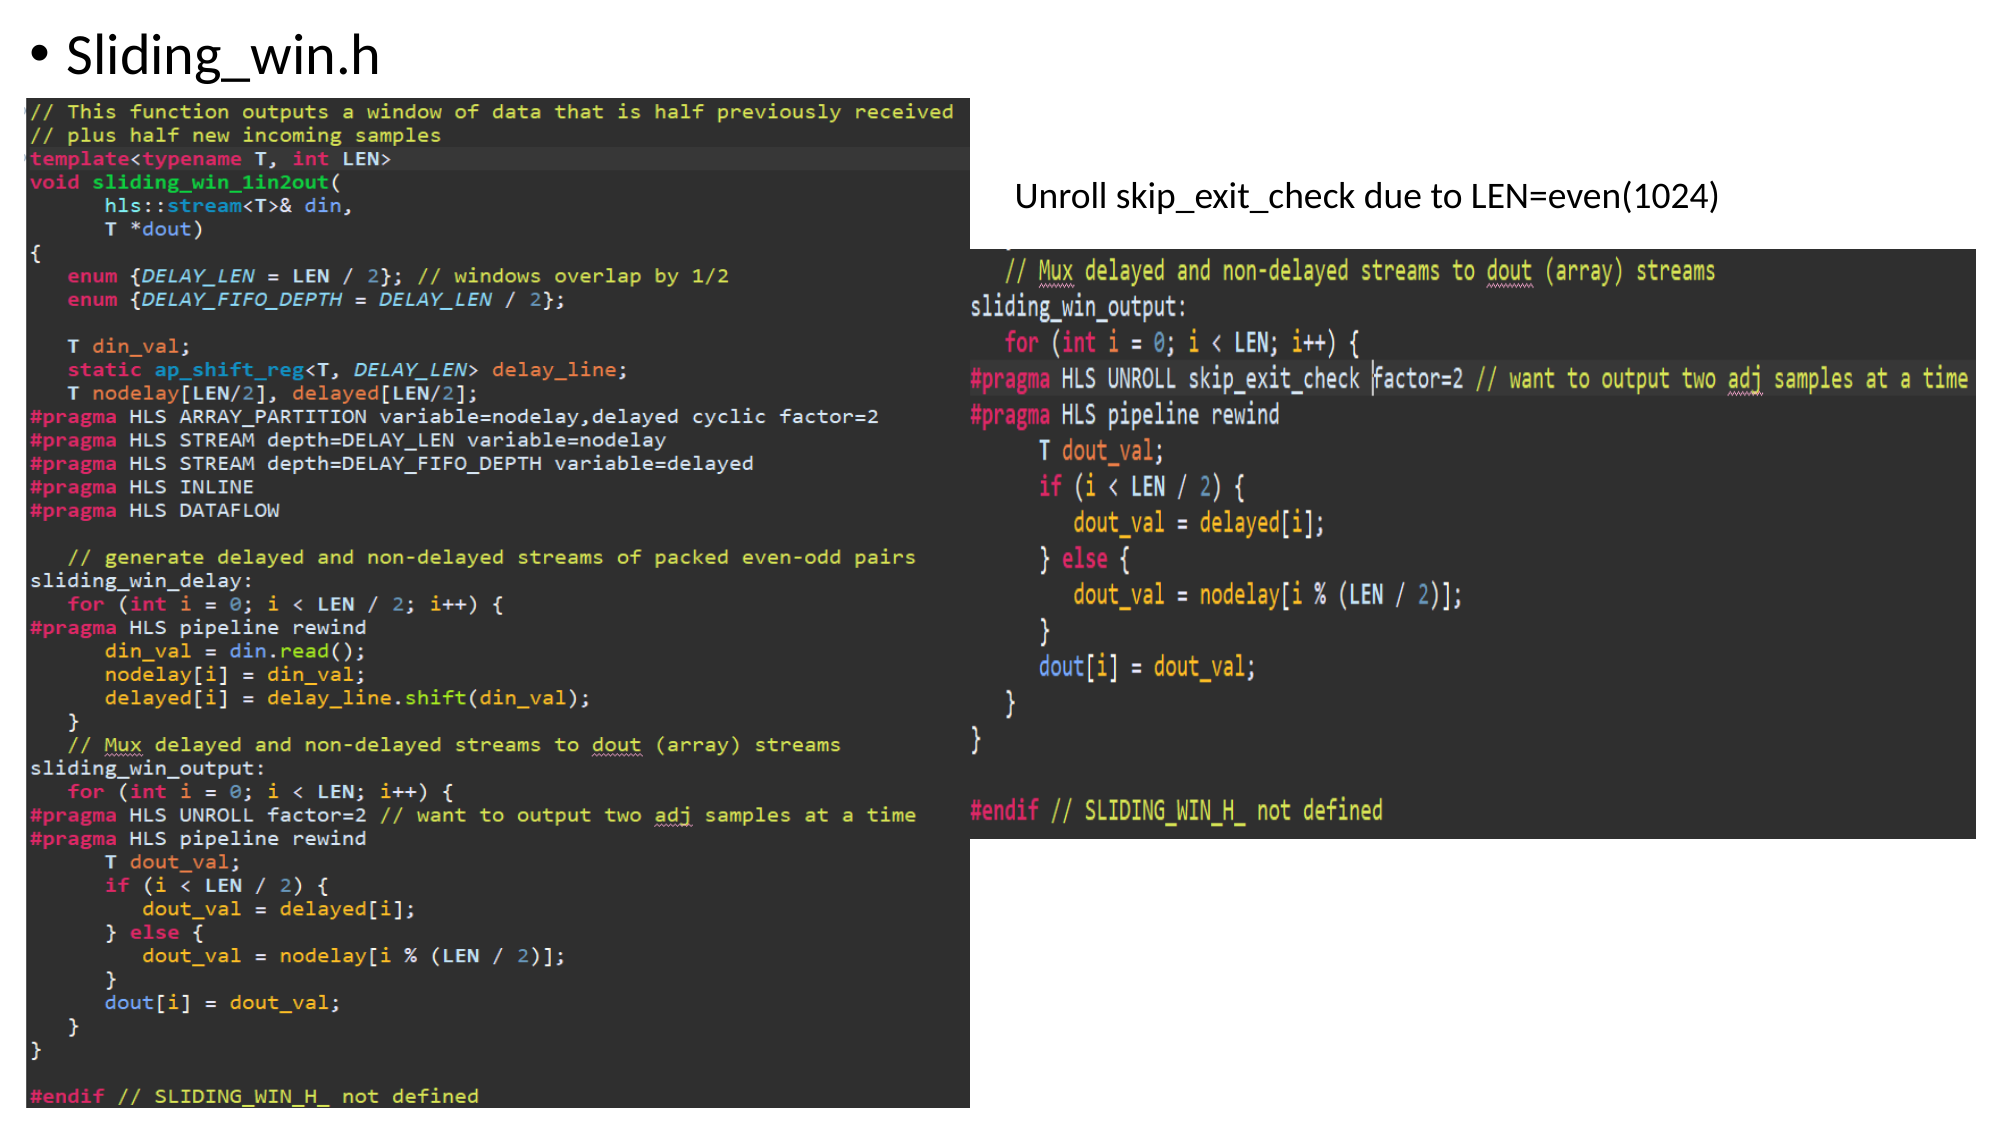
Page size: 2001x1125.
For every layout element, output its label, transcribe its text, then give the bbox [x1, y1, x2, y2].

text_box Unroll skip_exit_check due to LEN=even(1024) [999, 163, 2000, 224]
picture [24, 98, 1976, 1108]
list Sliding_win.h [14, 17, 1740, 731]
